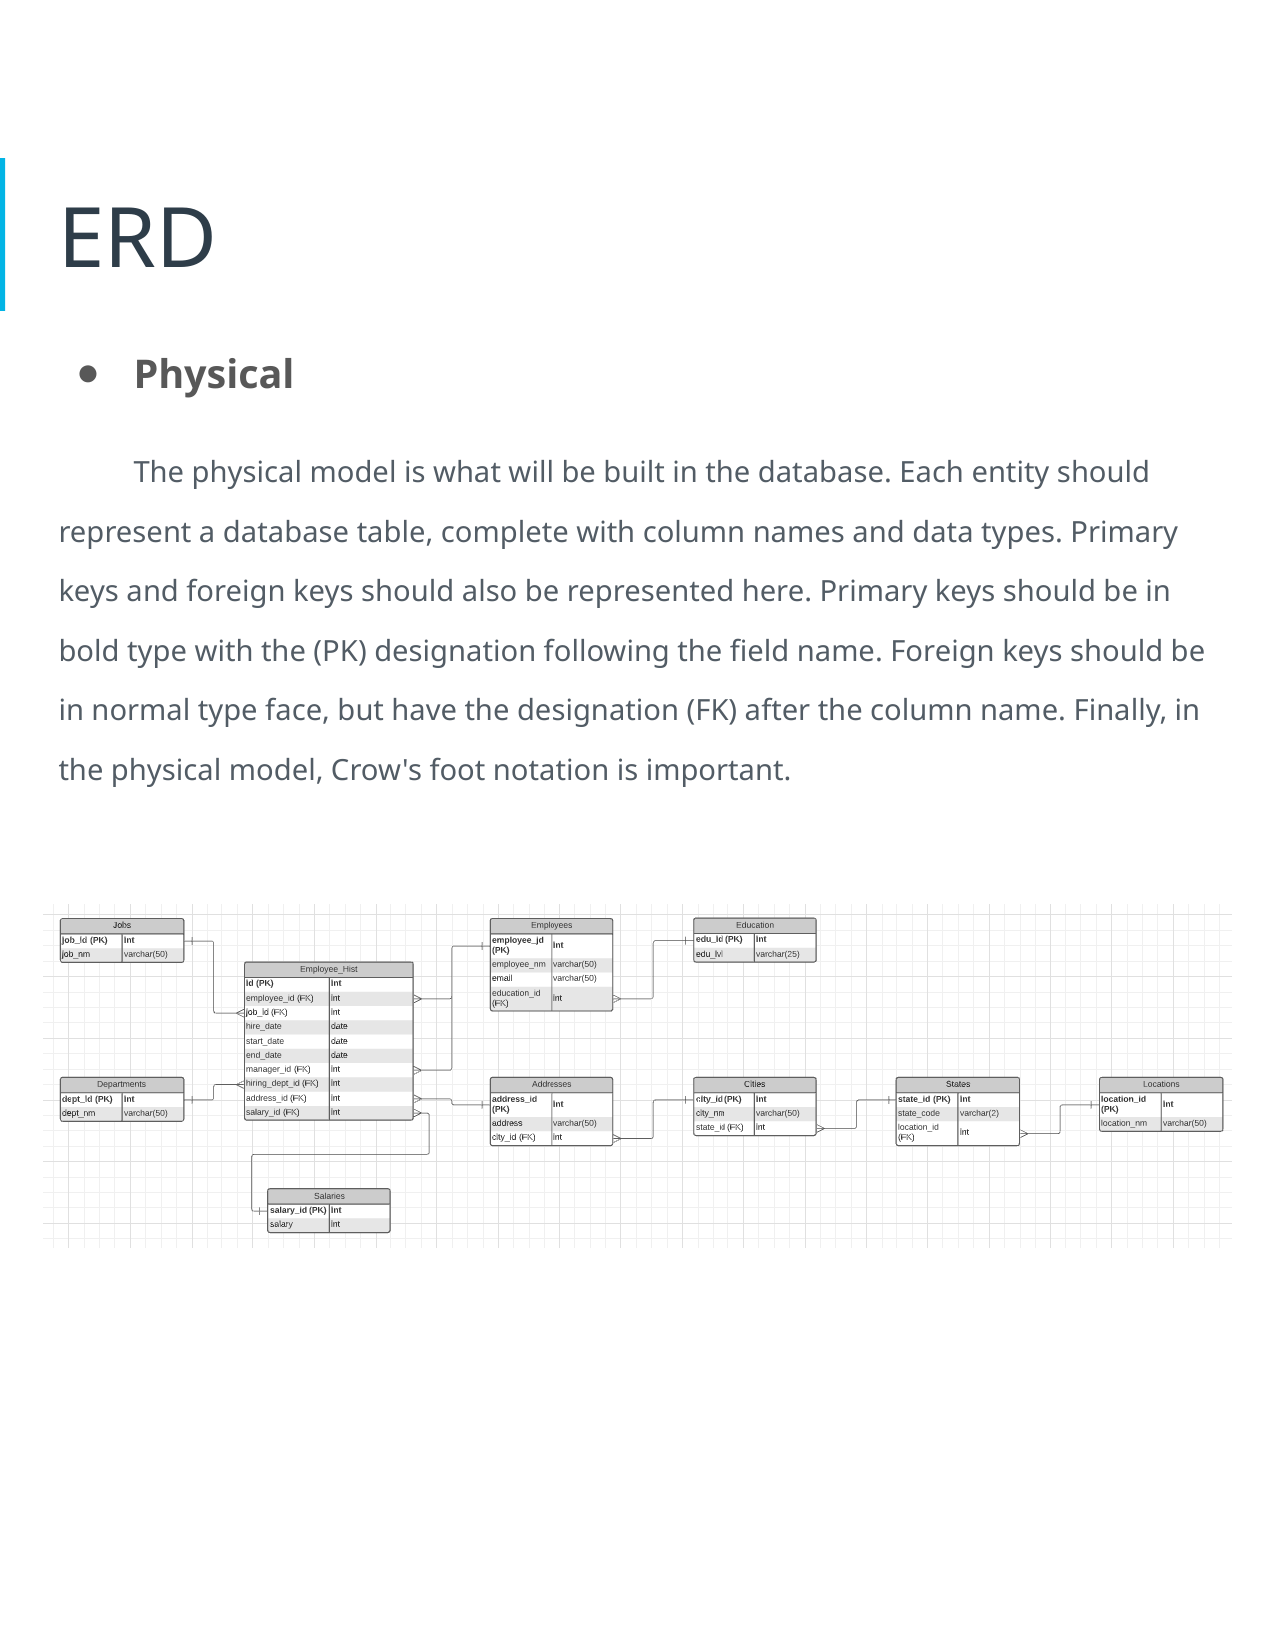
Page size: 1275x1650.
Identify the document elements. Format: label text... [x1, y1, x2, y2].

list Physical The physical model is what will be built in the database. Each entity should represent a database table, complete with column names and data types. Primary keys and foreign keys should also be represented here. Primary keys should be in bold type with the (PK) designation following the field name. Foreign keys should be in normal type face, but have the designation (FK) after the column name. Finally, in the physical model, Crow's foot notation is important. [42, 325, 1233, 1596]
title ERD [42, 142, 1233, 325]
picture [43, 904, 1232, 1248]
